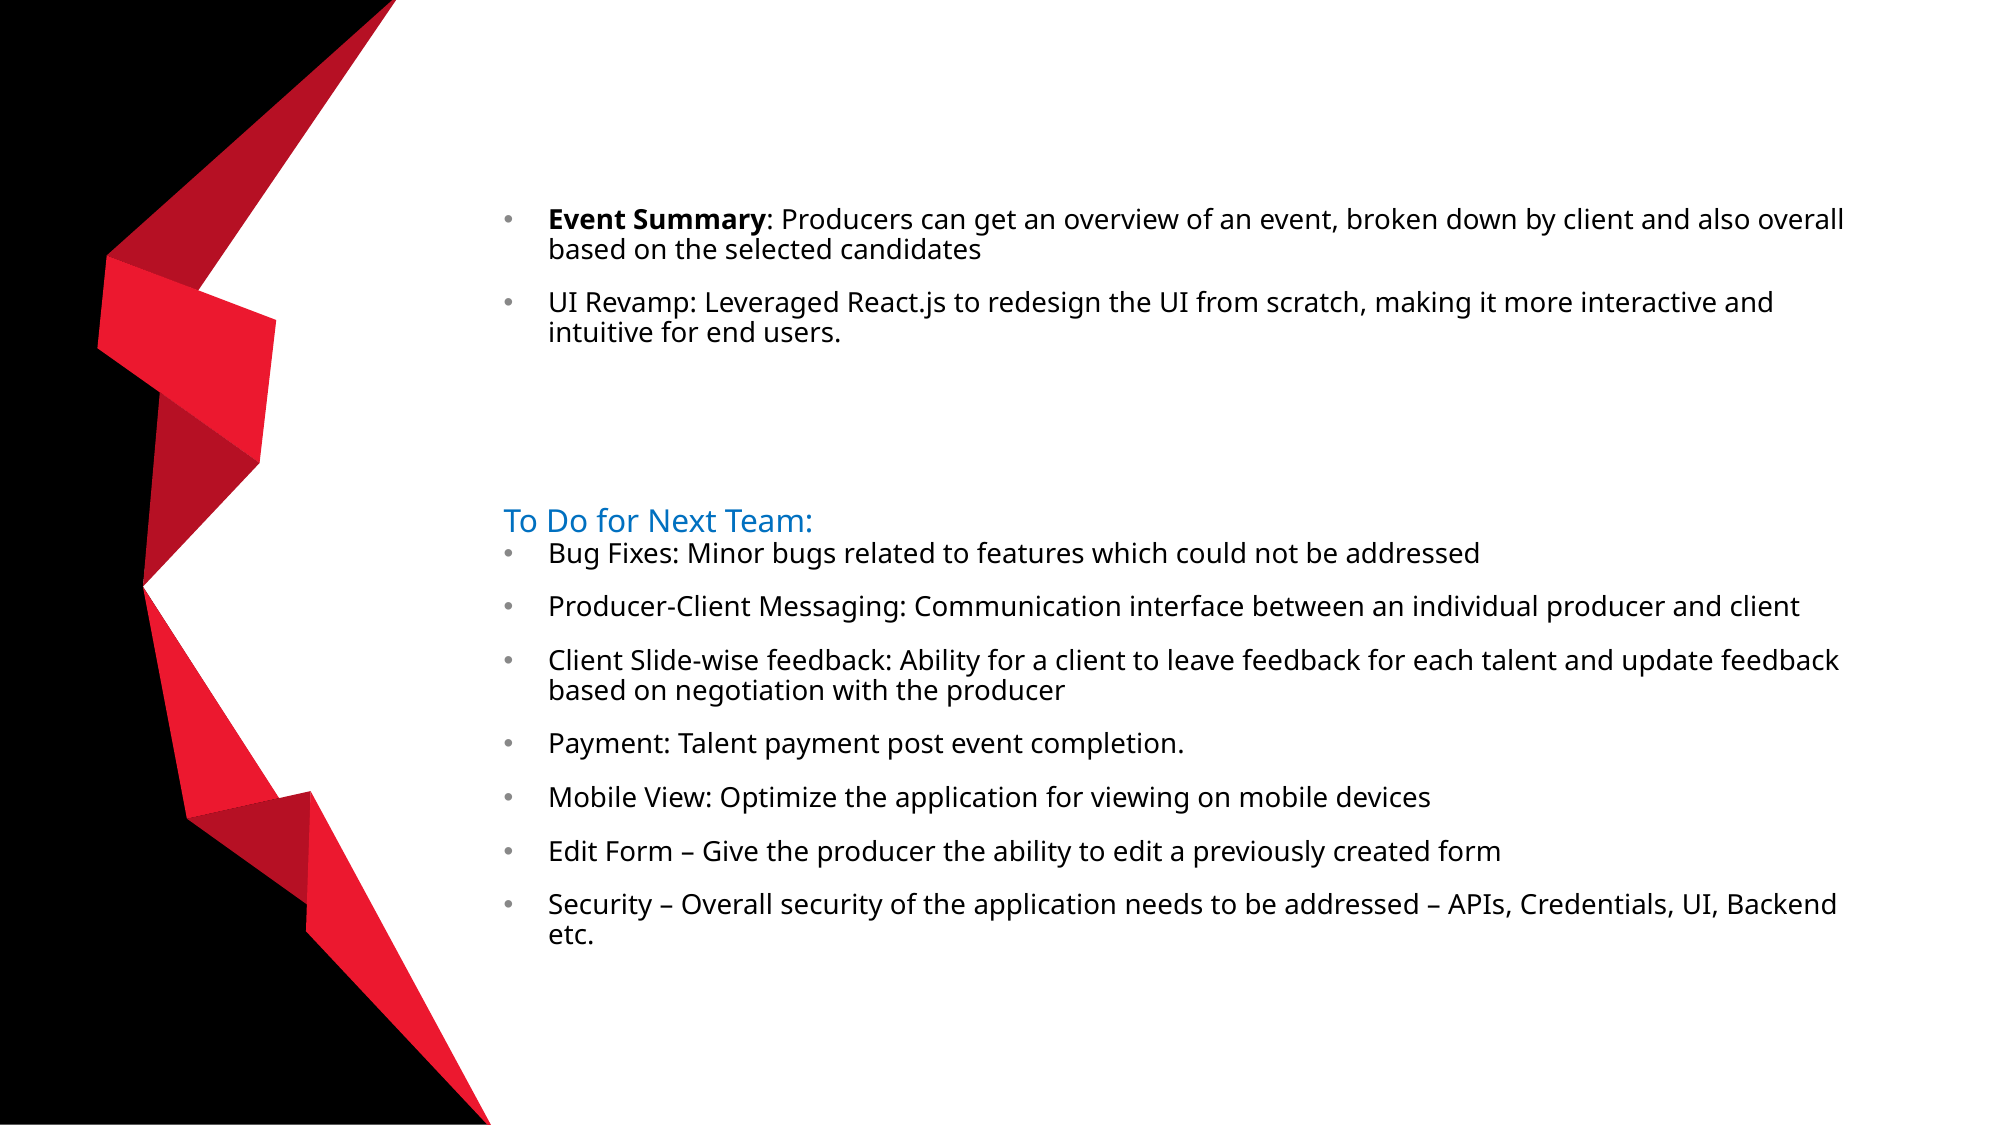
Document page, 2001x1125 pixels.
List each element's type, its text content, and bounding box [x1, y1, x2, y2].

list Event Summary: Producers can get an overview of an event, broken down by client and also overall based on the selected candidates UI Revamp: Leveraged React.js to redesign the UI from scratch, making it more interactive and intuitive for end users. To Do for Next Team: Bug Fixes: Minor bugs related to features which could not be addressed Producer-Client Messaging: Communication interface between an individual producer and client Client Slide-wise feedback: Ability for a client to leave feedback for each talent and update feedback based on negotiation with the producer Payment: Talent payment post event completion. Mobile View: Optimize the application for viewing on mobile devices Edit Form – Give the producer the ability to edit a previously created form Security – Overall security of the application needs to be addressed – APIs, Credentials, UI, Backend etc. [488, 197, 1867, 967]
